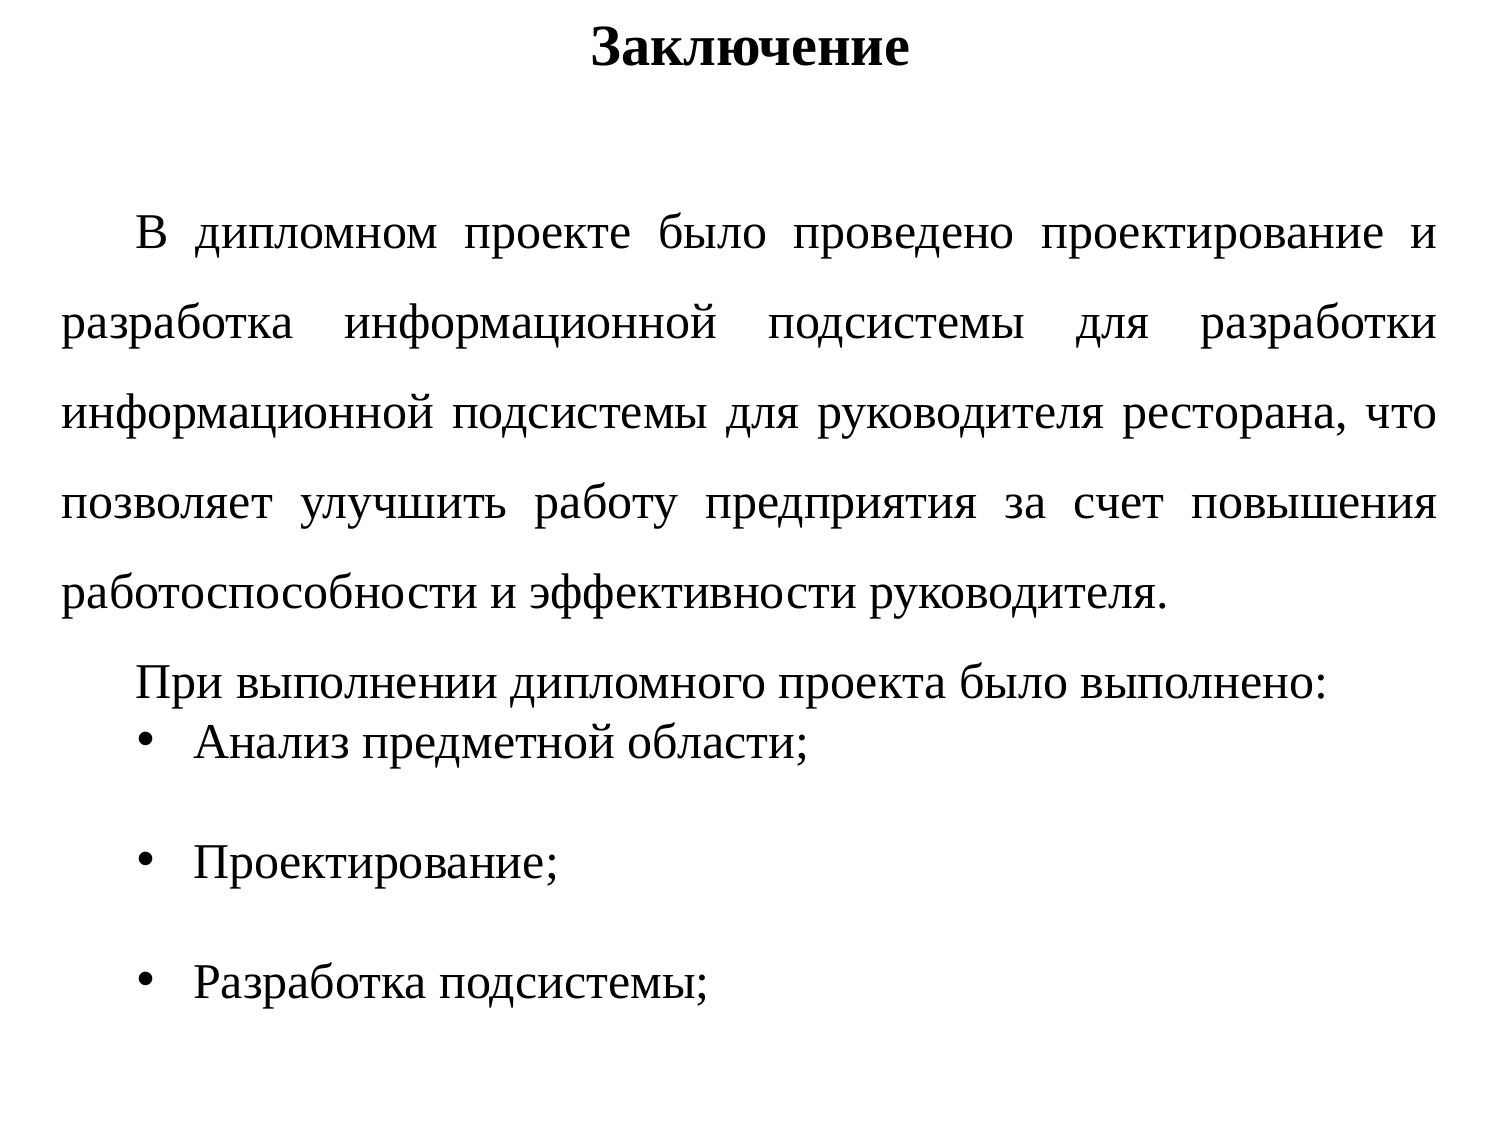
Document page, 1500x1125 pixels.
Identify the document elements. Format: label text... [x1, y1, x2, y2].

text_box В дипломном проекте было проведено проектирование и разработка информационной подсистемы для разработки информационной подсистемы для руководителя ресторана, что позволяет улучшить работу предприятия за счет повышения работоспособности и эффективности руководителя. При выполнении дипломного проекта было выполнено: Анализ предметной области; Проектирование; Разработка подсистемы; [47, 160, 1453, 1016]
text_box Заключение [0, 0, 1500, 77]
